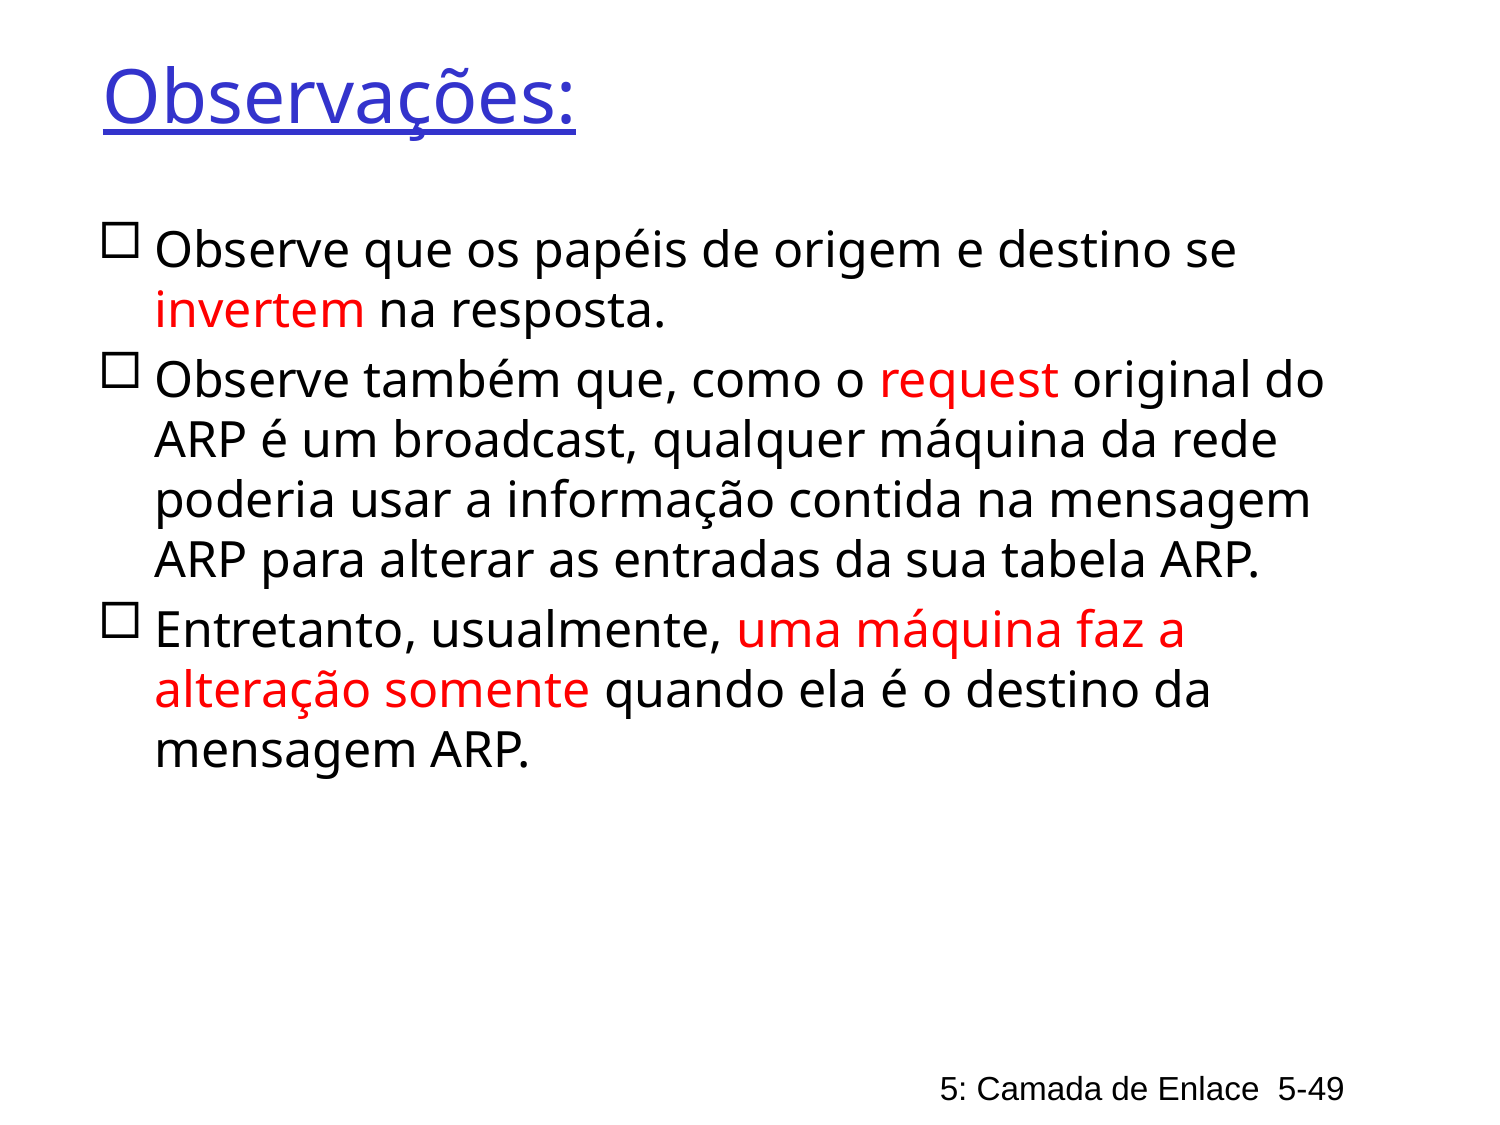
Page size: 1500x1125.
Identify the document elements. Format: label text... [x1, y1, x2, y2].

list Observe que os papéis de origem e destino se invertem na resposta. Observe também que, como o request original do ARP é um broadcast, qualquer máquina da rede poderia usar a informação contida na mensagem ARP para alterar as entradas da sua tabela ARP. Entretanto, usualmente, uma máquina faz a alteração somente quando ela é o destino da mensagem ARP. [82, 209, 1363, 973]
title Observações: [87, 0, 1363, 188]
